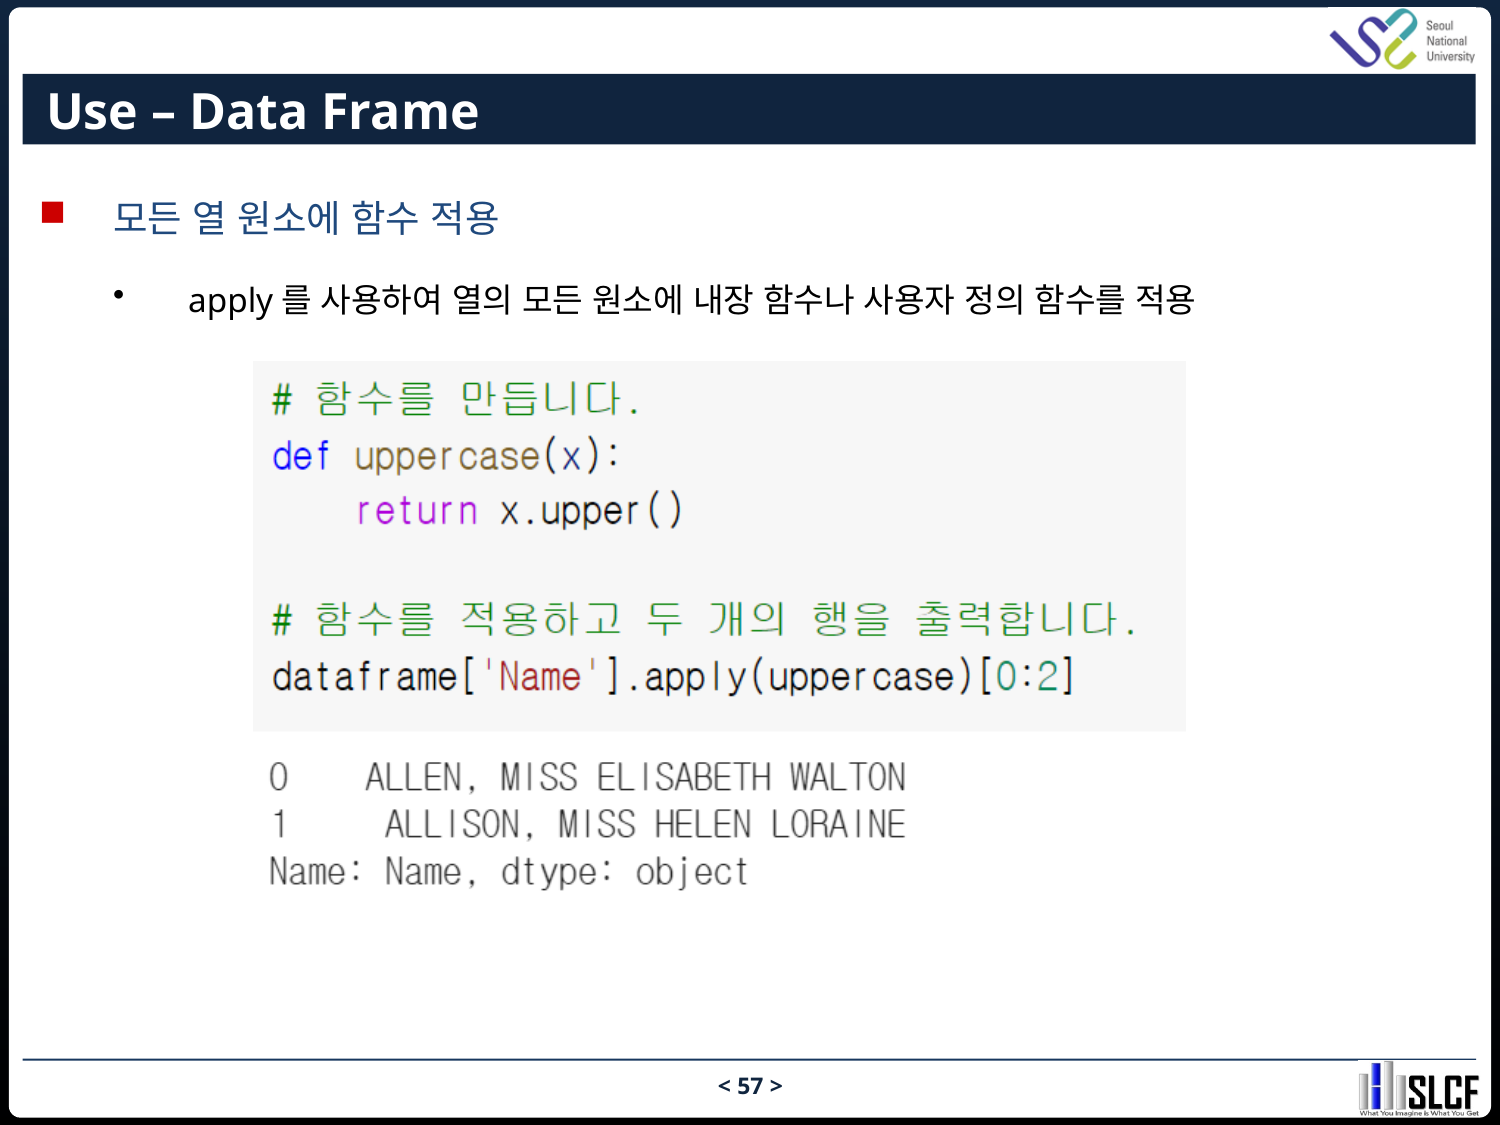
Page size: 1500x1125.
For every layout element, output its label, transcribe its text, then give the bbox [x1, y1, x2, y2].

picture [1358, 1060, 1481, 1117]
picture [253, 361, 1186, 918]
title Use – Data Frame [22, 73, 1476, 145]
picture [1328, 7, 1476, 70]
list 모든 열 원소에 함수 적용 apply를 사용하여 열의 모든 원소에 내장 함수나 사용자 정의 함수를 적용 [38, 172, 1377, 811]
